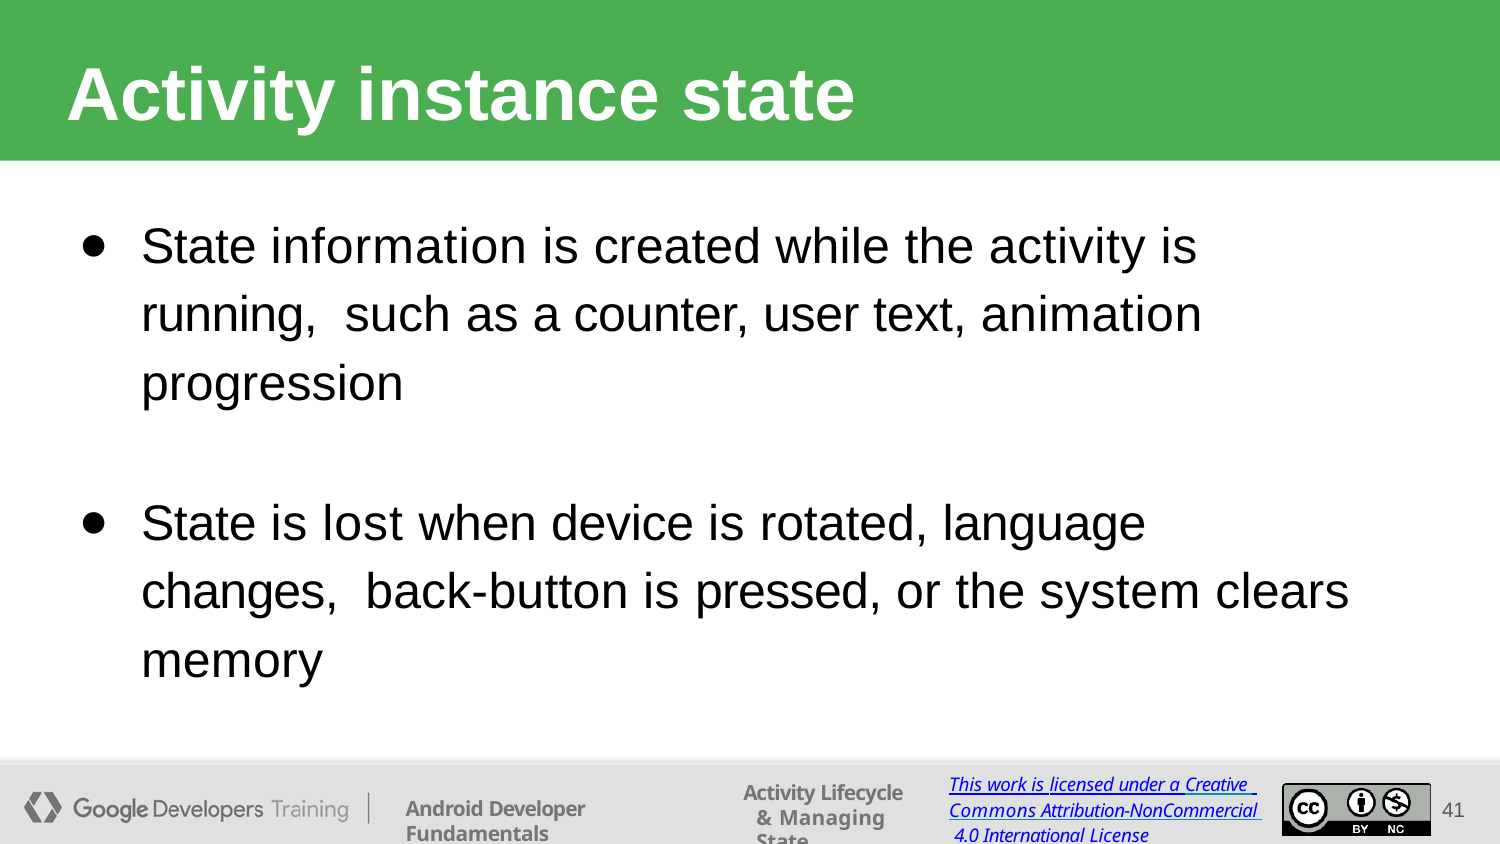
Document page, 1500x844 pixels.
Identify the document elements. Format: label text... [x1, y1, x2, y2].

title Activity instance state [64, 43, 861, 187]
text_box 41 [1435, 796, 1472, 822]
text_box State information is created while the activity is running, such as a counter, user text, animation progression State is lost when device is rotated, language changes, back-button is pressed, or the system clears memory [76, 203, 1385, 688]
text_box [1282, 783, 1431, 836]
picture [0, 754, 1500, 844]
text_box [0, 0, 1500, 161]
text_box This work is licensed under a Creative Commons Attribution-NonCommercial 4.0 International License [947, 772, 1265, 844]
footer Activity Lifecycle & Managing State [741, 778, 916, 844]
slide_number Android Developer Fundamentals [403, 794, 711, 844]
